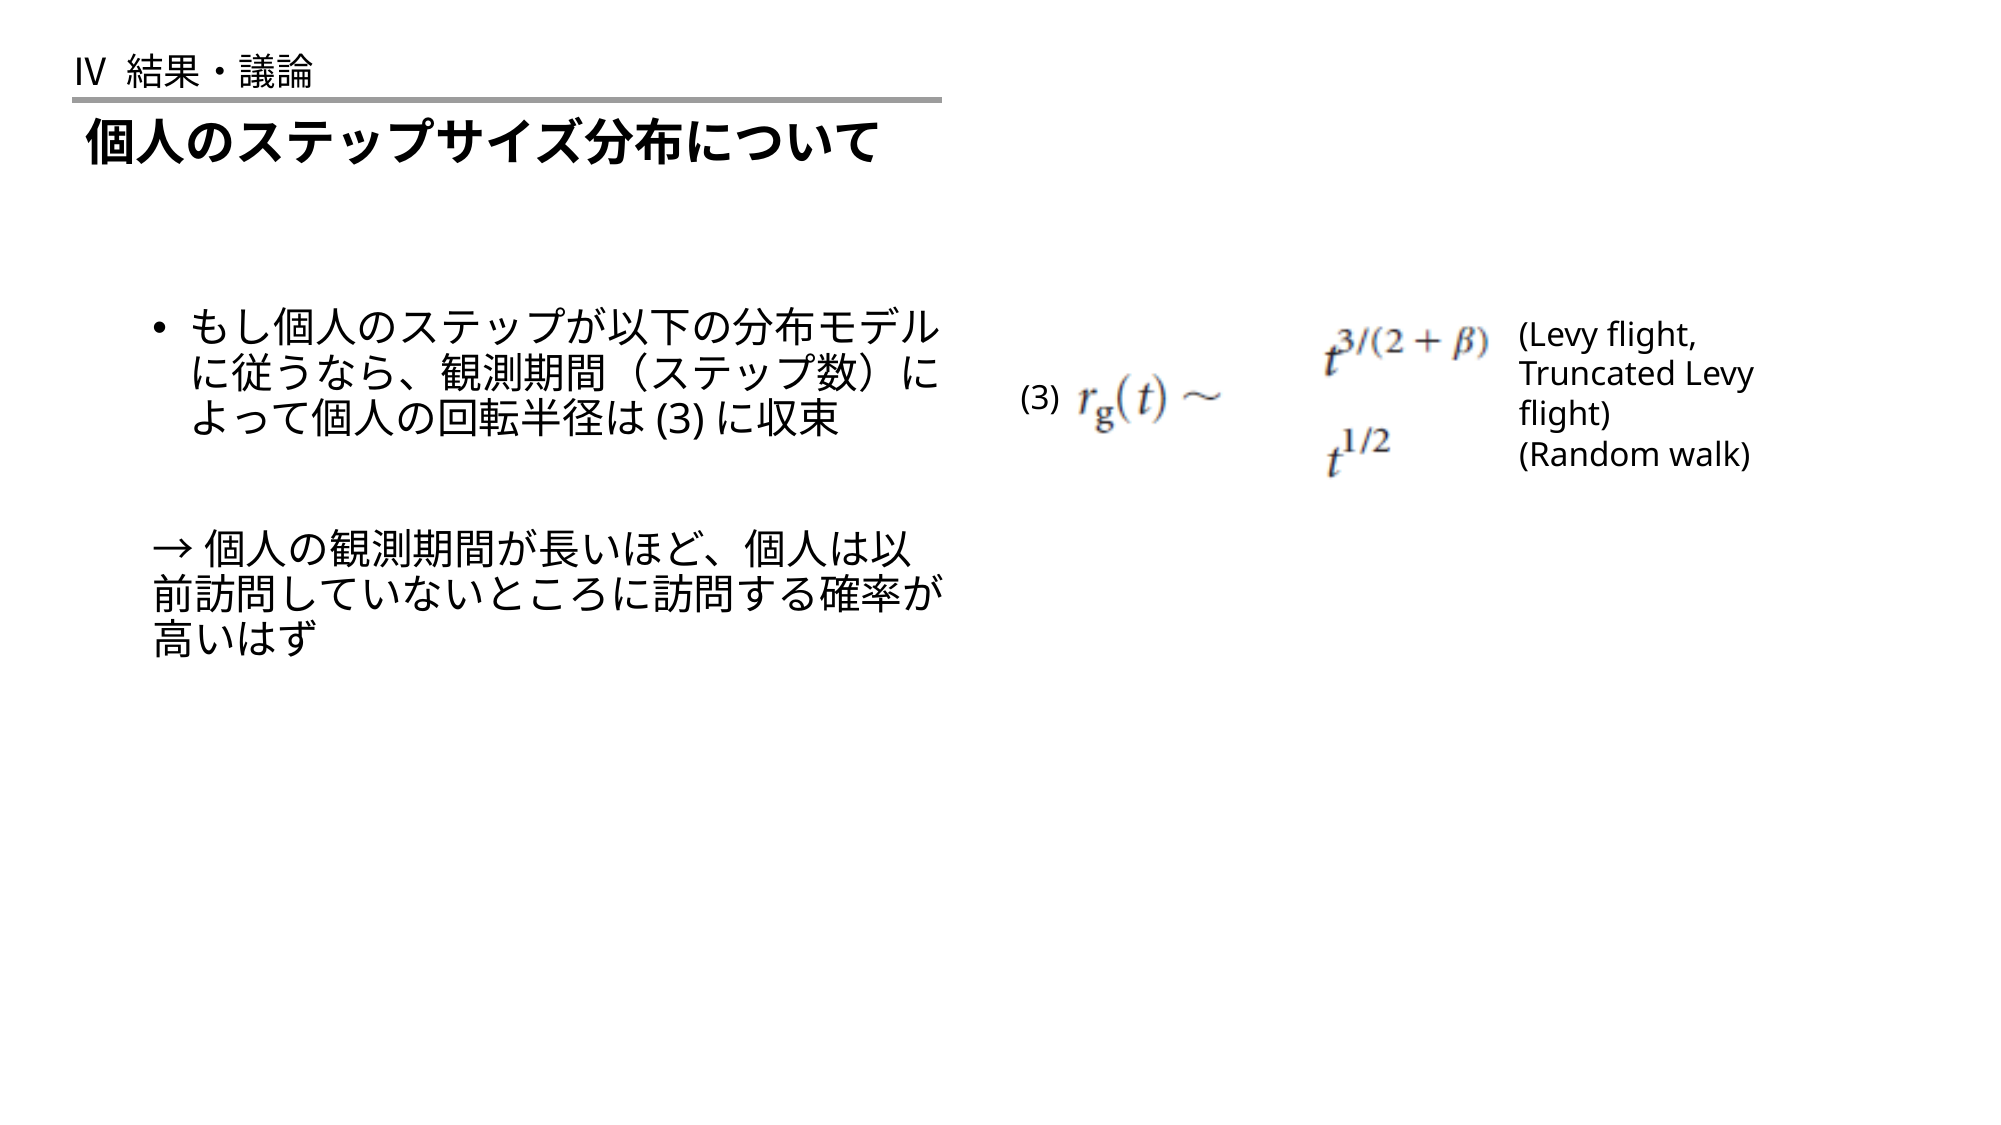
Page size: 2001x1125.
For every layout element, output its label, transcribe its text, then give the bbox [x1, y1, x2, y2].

text_box 個人のステップサイズ分布について [70, 102, 1282, 178]
picture [1321, 325, 1497, 386]
picture [1075, 372, 1228, 434]
picture [1321, 425, 1391, 487]
list もし個人のステップが以下の分布モデルに従うなら、観測期間（ステップ数）によって個人の回転半径は(3)に収束 →個人の観測期間が長いほど、個人は以前訪問していないところに訪問する確率が高いはず [137, 299, 962, 1014]
text_box Ⅳ 結果・議論 [56, 40, 340, 101]
text_box (Levy flight, Truncated Levy flight) [1504, 305, 1862, 440]
text_box (3) [1005, 368, 1075, 424]
text_box (Random walk) [1504, 425, 1777, 481]
